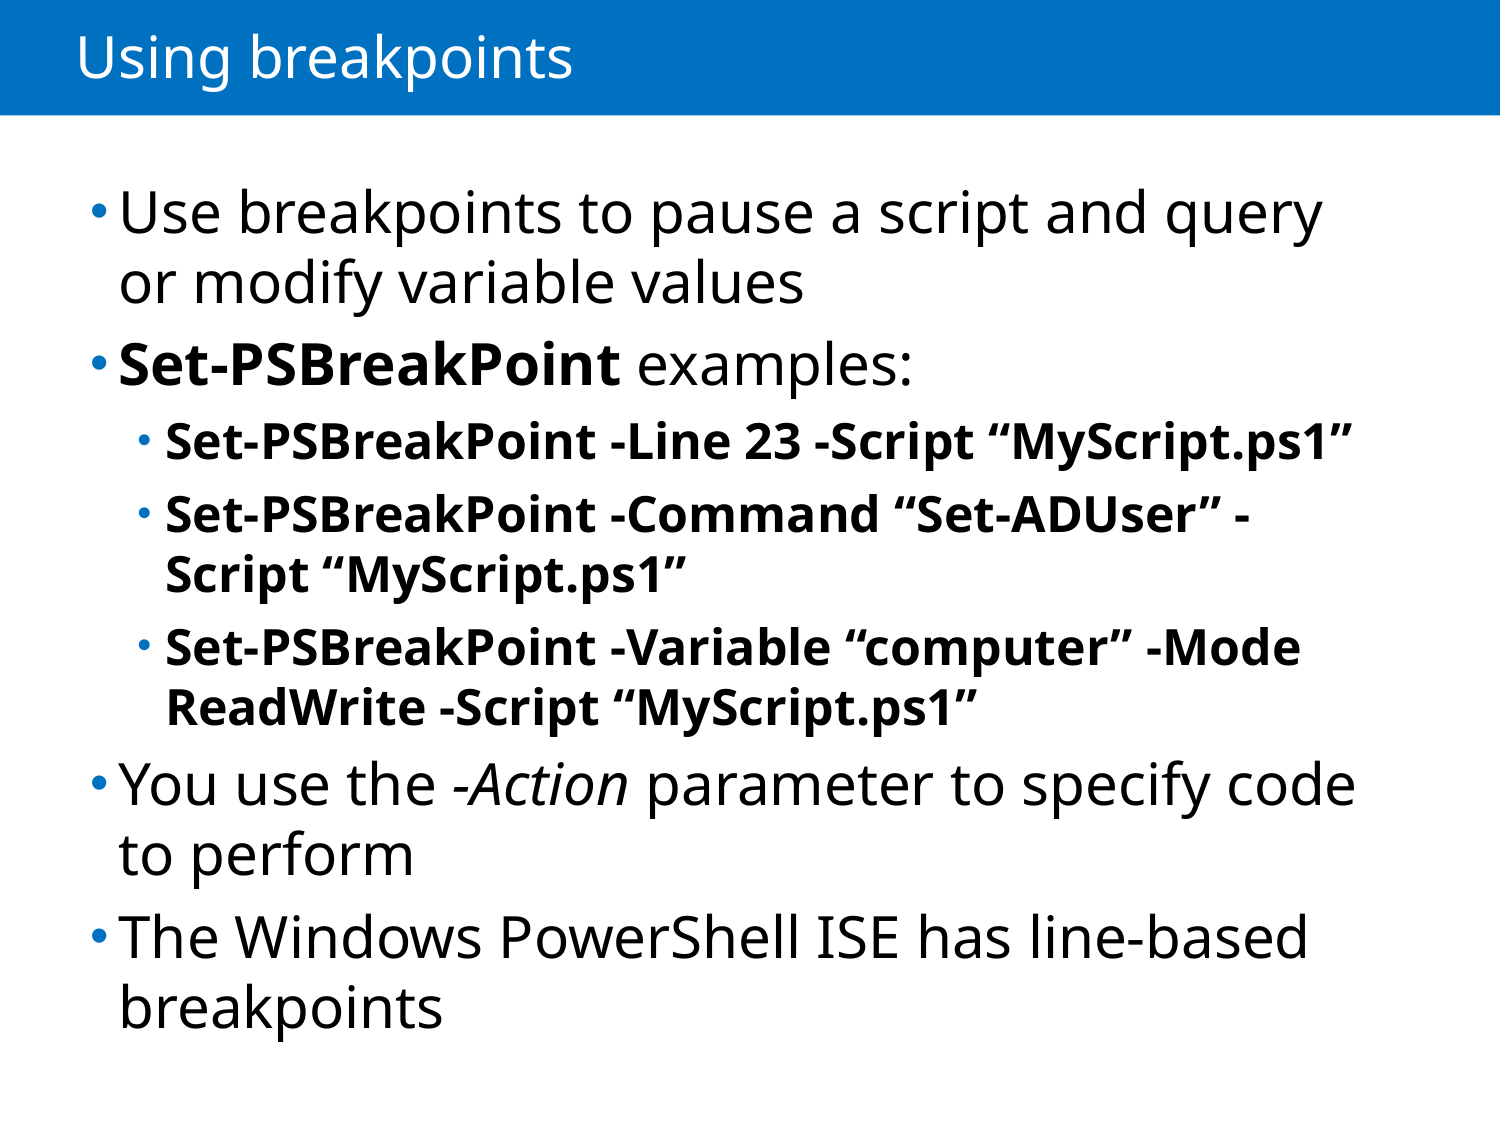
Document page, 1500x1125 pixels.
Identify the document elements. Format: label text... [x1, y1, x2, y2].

text_box Use breakpoints to pause a script and query or modify variable values Set-PSBreakPoint examples: Set-PSBreakPoint -Line 23 -Script “MyScript.ps1” Set-PSBreakPoint -Command “Set-ADUser” -Script “MyScript.ps1” Set-PSBreakPoint -Variable “computer” -Mode ReadWrite -Script “MyScript.ps1” You use the -Action parameter to specify code to perform The Windows PowerShell ISE has line-based breakpoints [75, 167, 1408, 1012]
title Using breakpoints [75, 0, 1351, 122]
